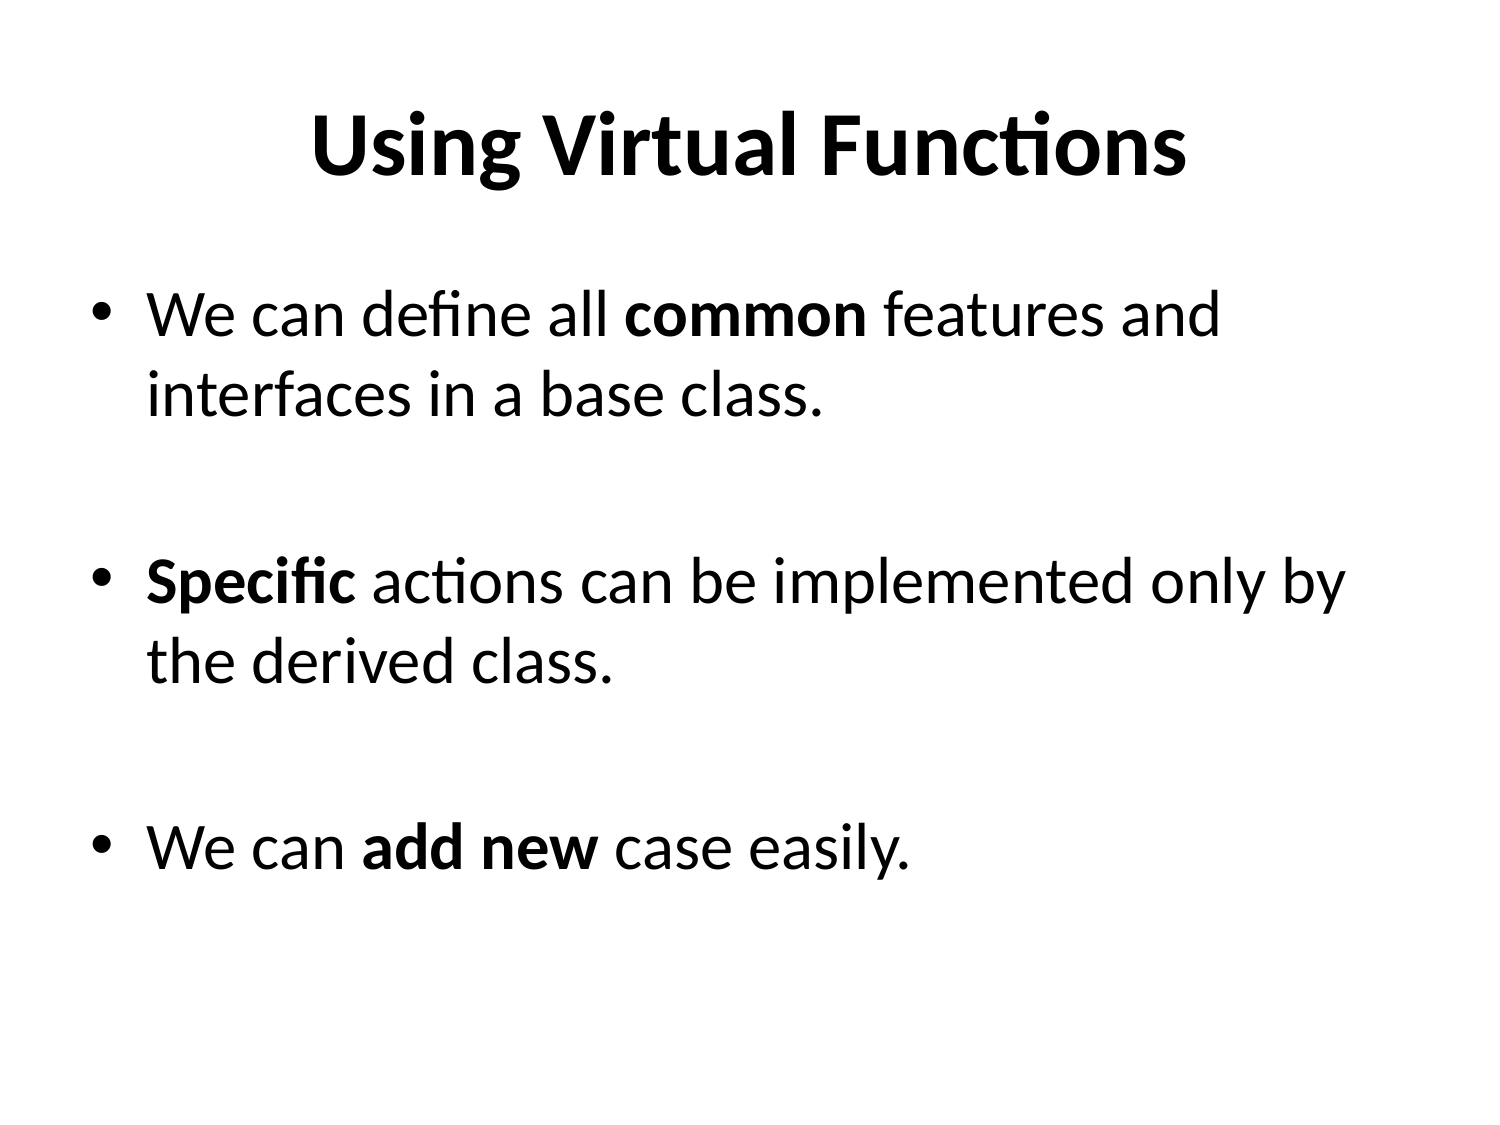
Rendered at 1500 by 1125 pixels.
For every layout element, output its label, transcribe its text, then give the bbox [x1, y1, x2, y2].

list We can define all common features and interfaces in a base class. Specific actions can be implemented only by the derived class. We can add new case easily. [75, 262, 1425, 1005]
title Using Virtual Functions [75, 45, 1425, 233]
